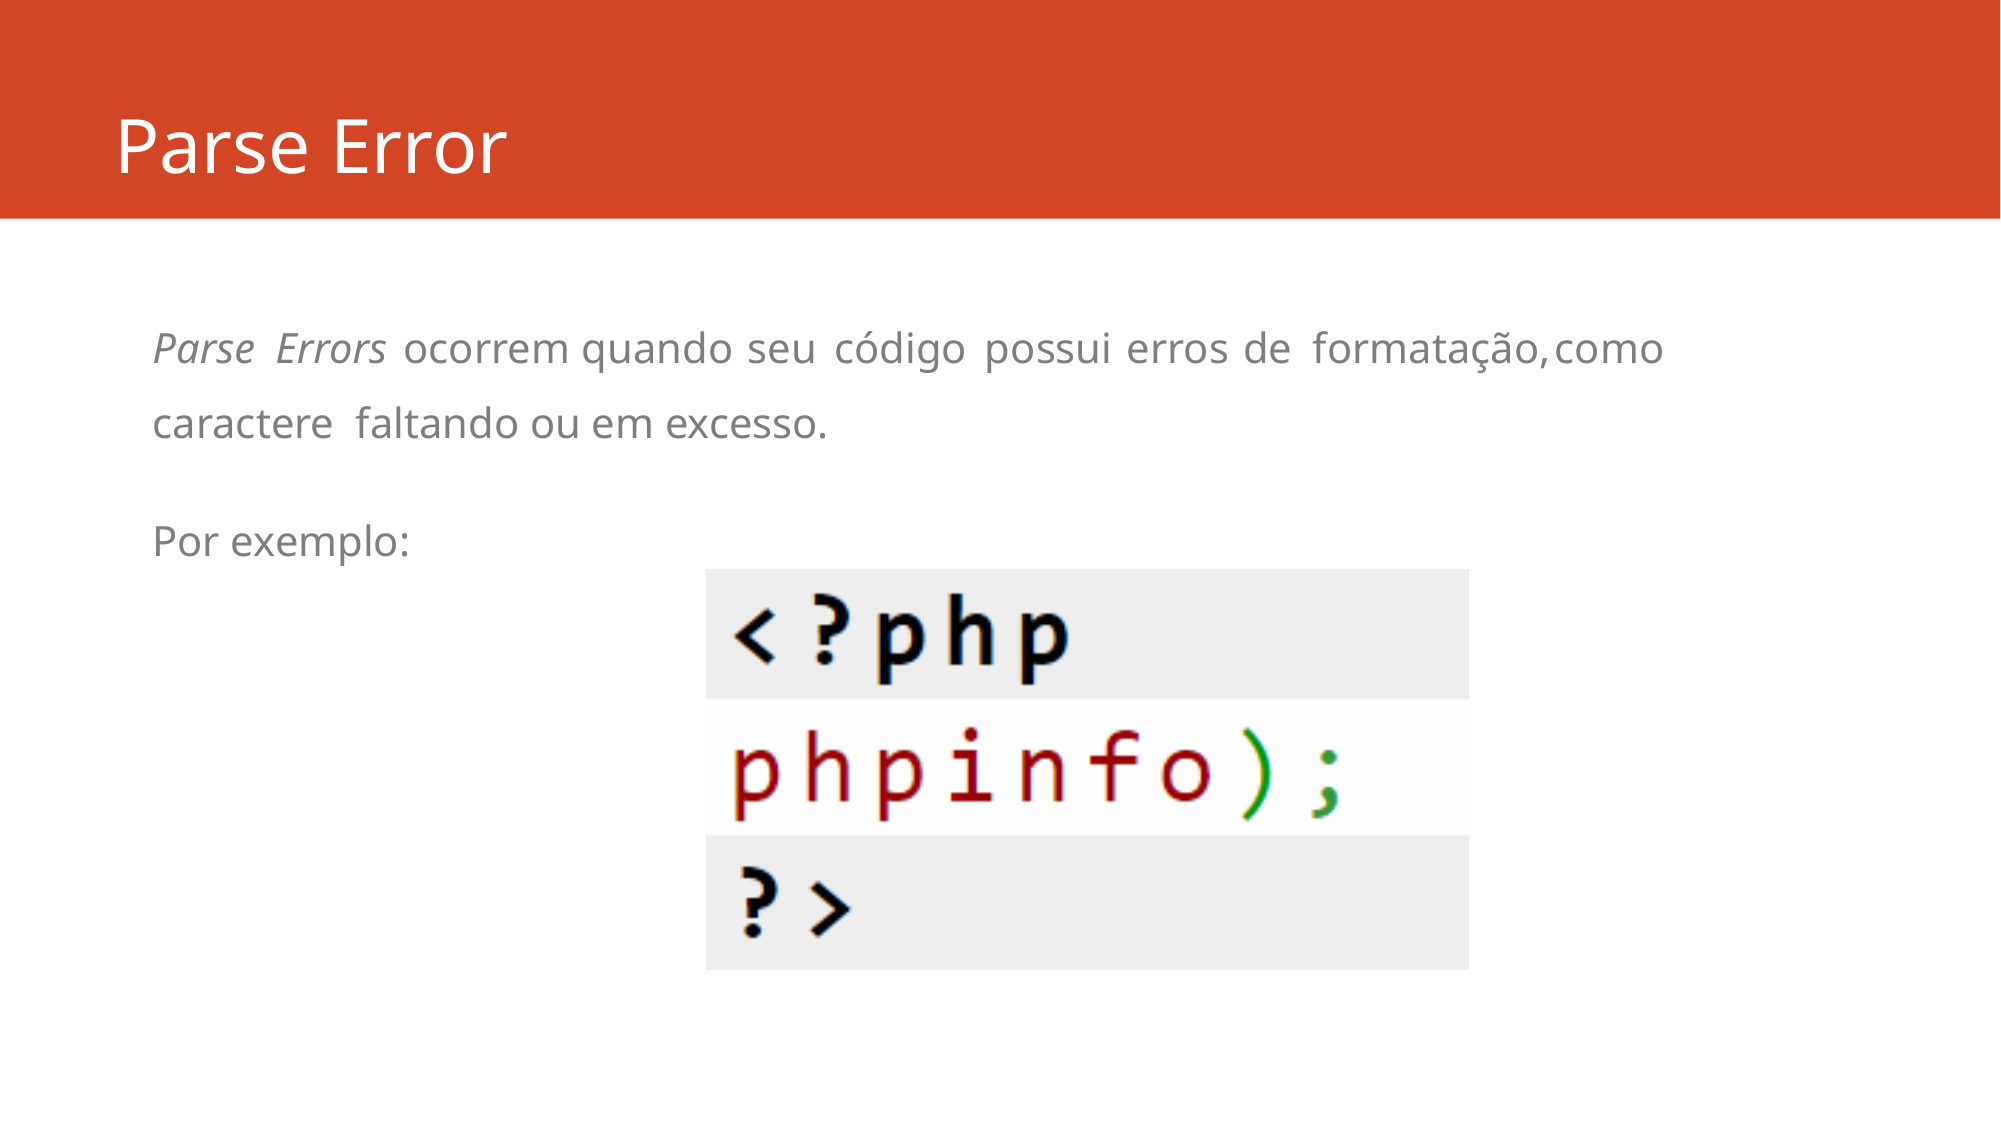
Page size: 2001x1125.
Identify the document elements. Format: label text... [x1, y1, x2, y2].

title Parse Error [112, 96, 788, 287]
text_box [705, 569, 1469, 970]
list Parse Errors ocorrem quando seu código possui erros de formatação, como caractere faltando ou em excesso. Por exemplo: [150, 294, 1850, 935]
